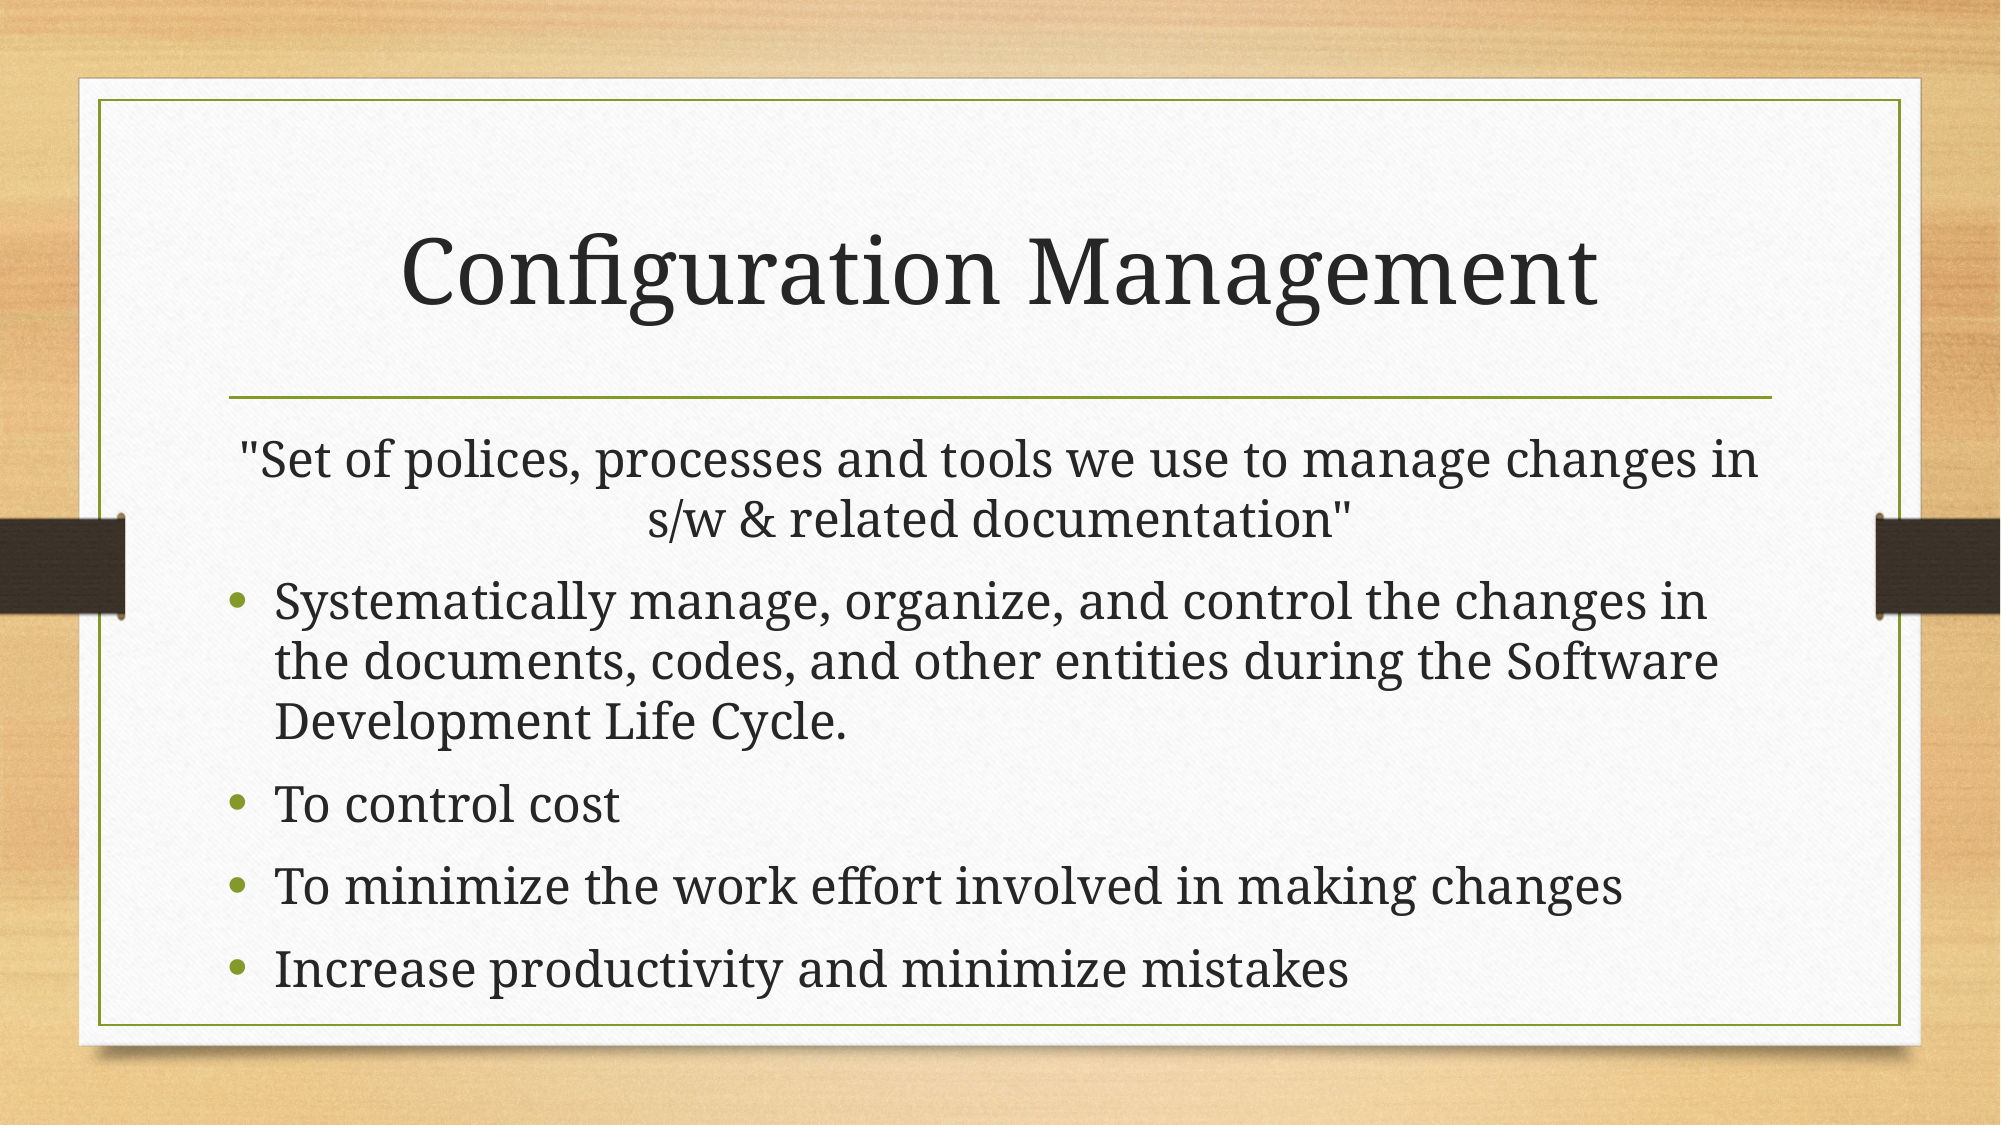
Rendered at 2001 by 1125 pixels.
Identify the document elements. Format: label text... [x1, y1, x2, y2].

picture [0, 0, 2001, 1125]
title Configuration Management [212, 161, 1788, 375]
list "Set of polices, processes and tools we use to manage changes in s/w & related documentation" Systematically manage, organize, and control the changes in the documents, codes, and other entities during the Software Development Life Cycle. To control cost To minimize the work effort involved in making changes Increase productivity and minimize mistakes [212, 419, 1788, 1025]
